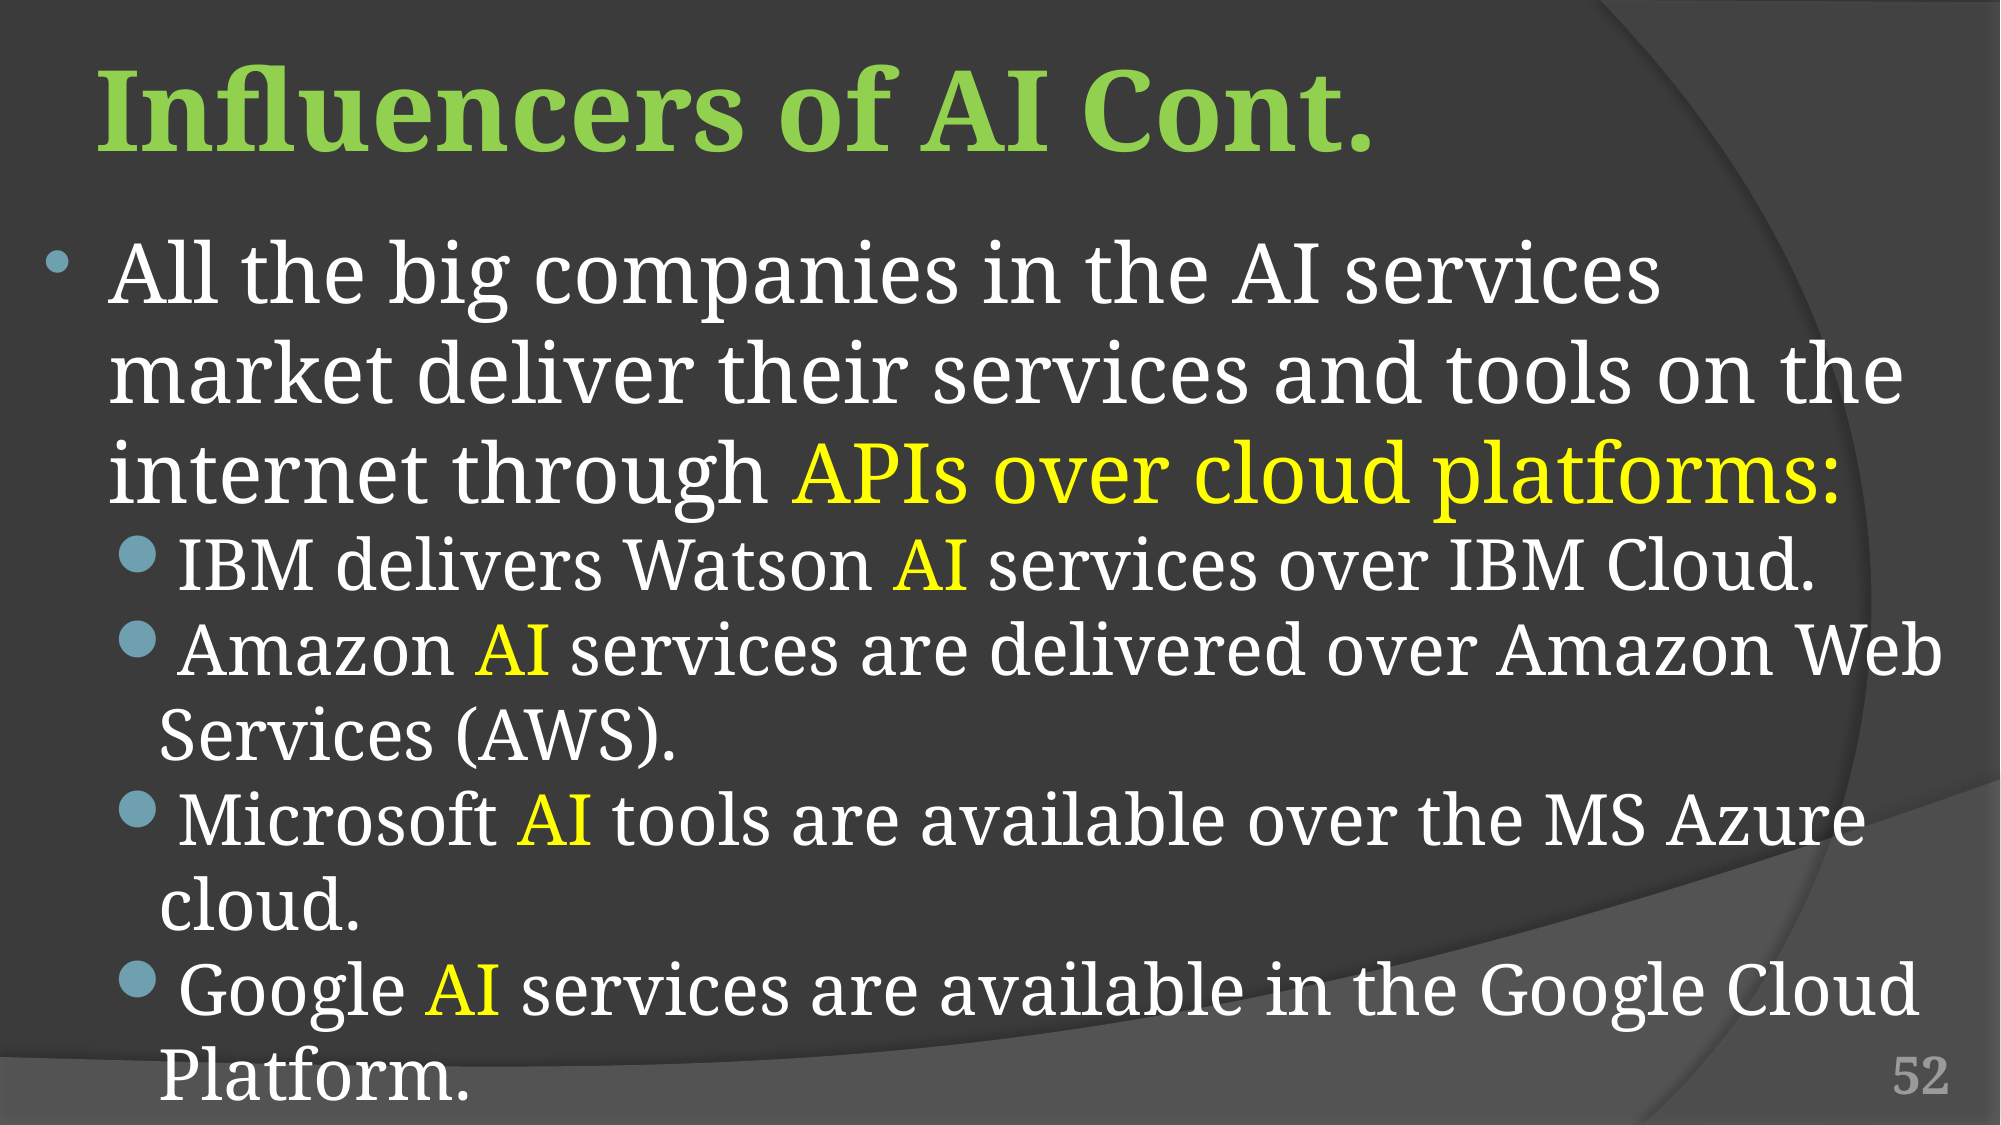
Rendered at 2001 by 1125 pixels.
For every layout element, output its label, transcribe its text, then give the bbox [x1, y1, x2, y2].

list All the big companies in the AI services market deliver their services and tools on the internet through APIs over cloud platforms: IBM delivers Watson AI services over IBM Cloud. Amazon AI services are delivered over Amazon Web Services (AWS). Microsoft AI tools are available over the MS Azure cloud. Google AI services are available in the Google Cloud Platform. [24, 212, 1975, 955]
title Influencers of AI Cont. [88, 12, 1925, 200]
slide_number 52 [1783, 1053, 1950, 1114]
